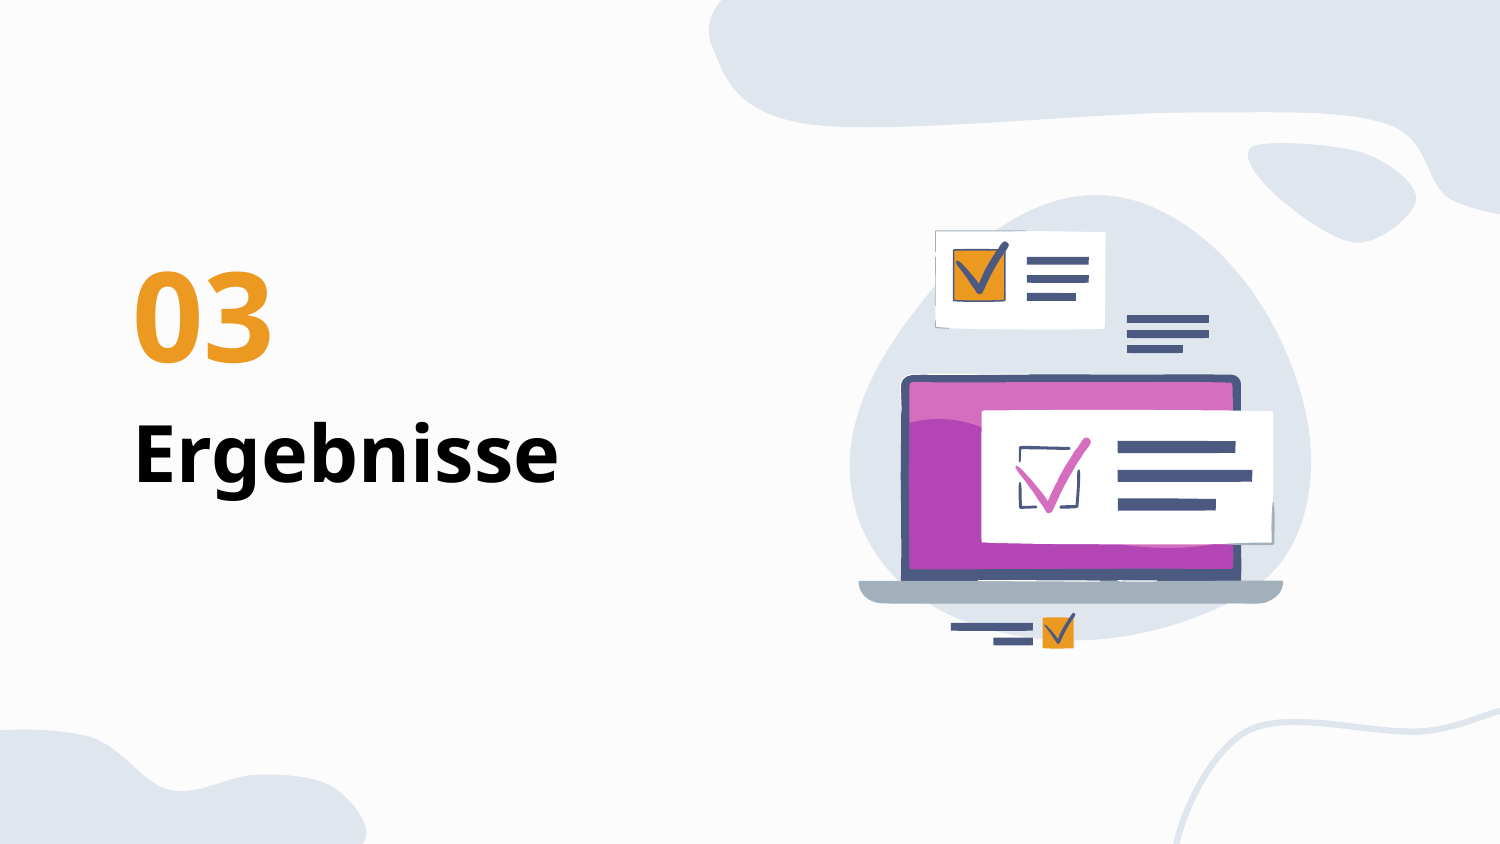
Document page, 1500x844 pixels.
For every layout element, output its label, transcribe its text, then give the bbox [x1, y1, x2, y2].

title Ergebnisse [116, 373, 837, 625]
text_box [842, 194, 1314, 649]
title 03 [116, 219, 324, 406]
